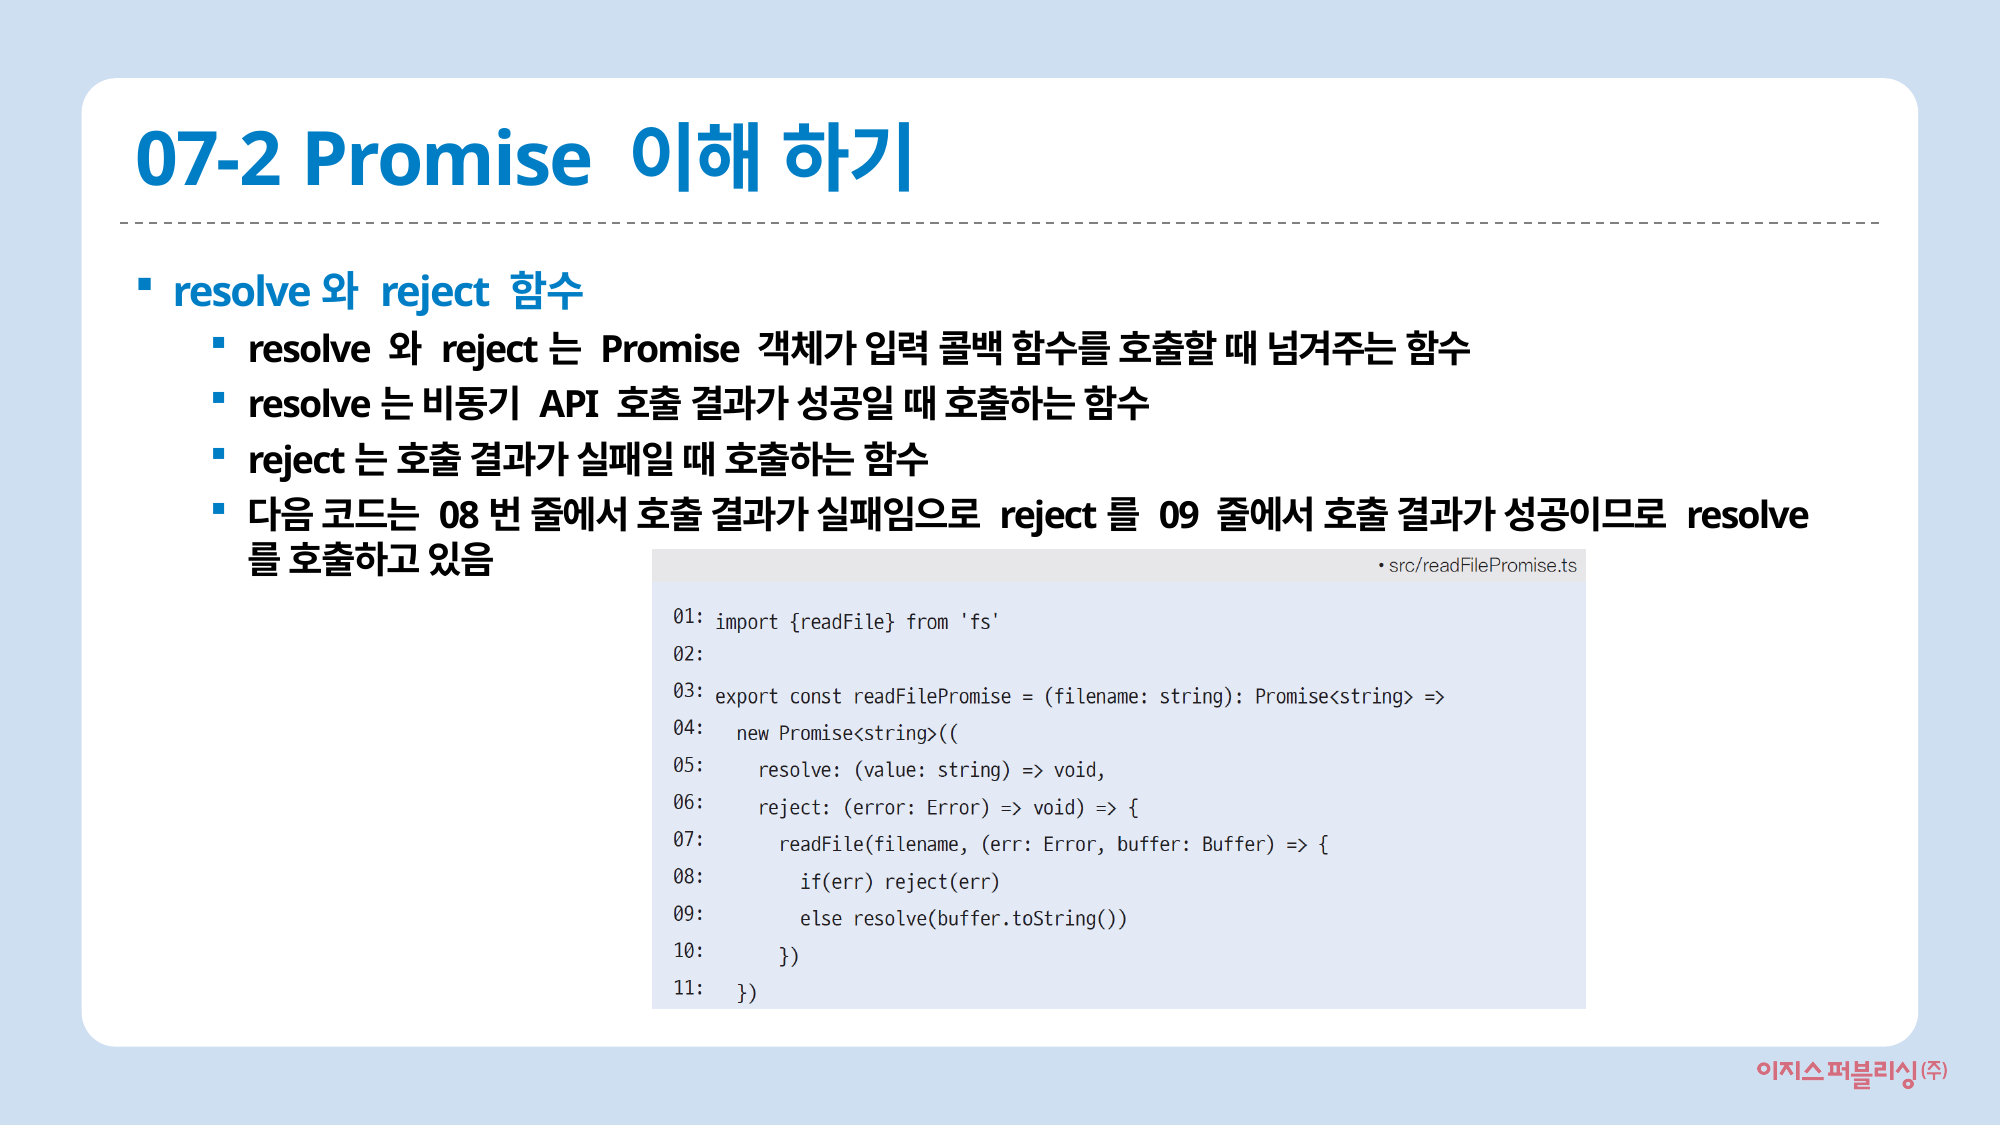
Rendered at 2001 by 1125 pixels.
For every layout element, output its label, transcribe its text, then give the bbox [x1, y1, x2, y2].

title 07-2 Promise 이해 하기 [120, 109, 1880, 209]
picture [652, 549, 1586, 1009]
list resolve와 reject 함수 resolve 와 reject는 Promise 객체가 입력 콜백 함수를 호출할 때 넘겨주는 함수 resolve는 비동기 API 호출 결과가 성공일 때 호출하는 함수 reject는 호출 결과가 실패일 때 호출하는 함수 다음 코드는 08번 줄에서 호출 결과가 실패임으로 reject를 09 줄에서 호출 결과가 성공이므로 resolve를 호출하고 있음 [120, 257, 1865, 1009]
